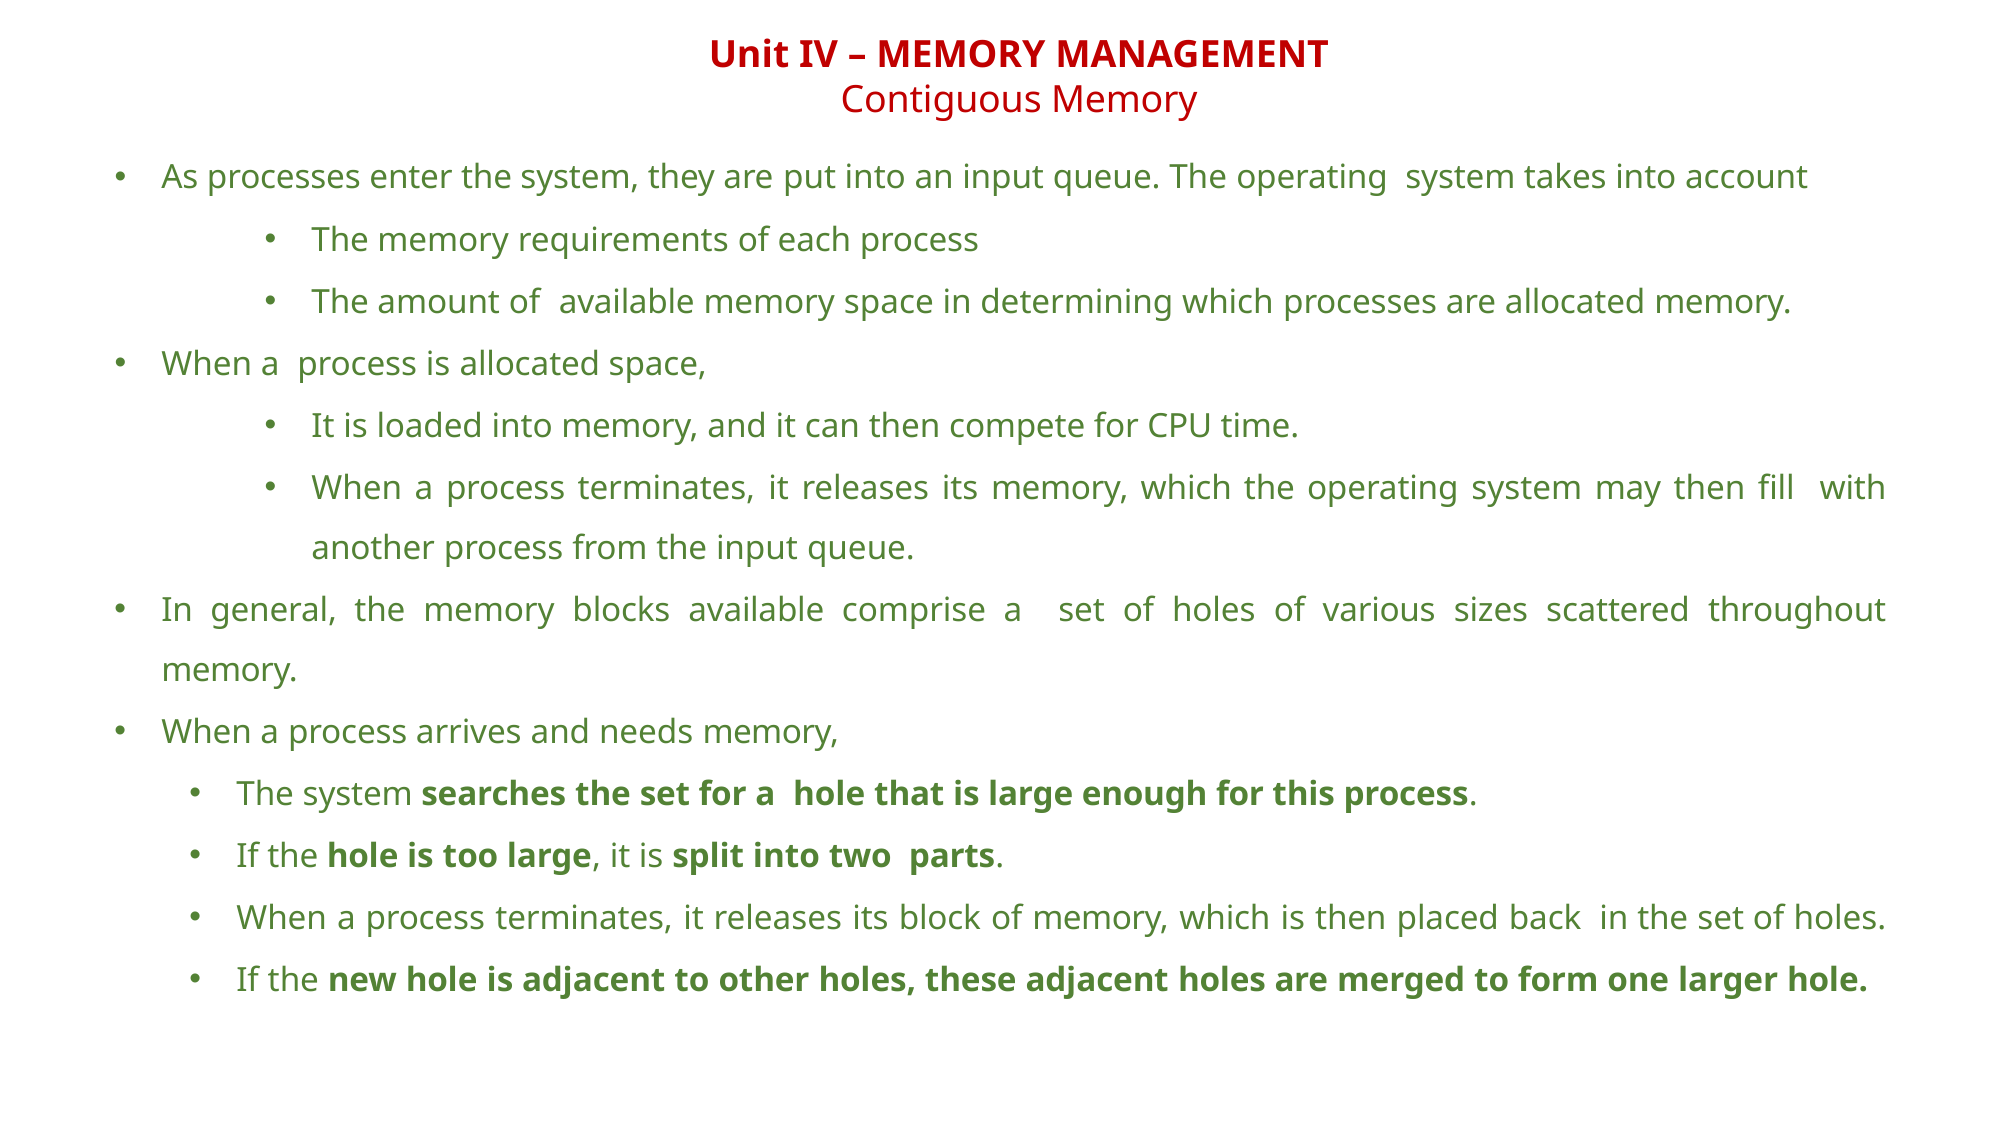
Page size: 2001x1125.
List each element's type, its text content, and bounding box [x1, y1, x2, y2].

text_box Unit IV – MEMORY MANAGEMENT Contiguous Memory [330, 22, 1708, 128]
text_box As processes enter the system, they are put into an input queue. The operating system takes into account The memory requirements of each process The amount of available memory space in determining which processes are allocated memory. When a process is allocated space, It is loaded into memory, and it can then compete for CPU time. When a process terminates, it releases its memory, which the operating system may then fill with another process from the input queue. In general, the memory blocks available comprise a set of holes of various sizes scattered throughout memory. When a process arrives and needs memory, The system searches the set for a hole that is large enough for this process. If the hole is too large, it is split into two parts. When a process terminates, it releases its block of memory, which is then placed back in the set of holes. If the new hole is adjacent to other holes, these adjacent holes are merged to form one larger hole. [97, 128, 1903, 1076]
